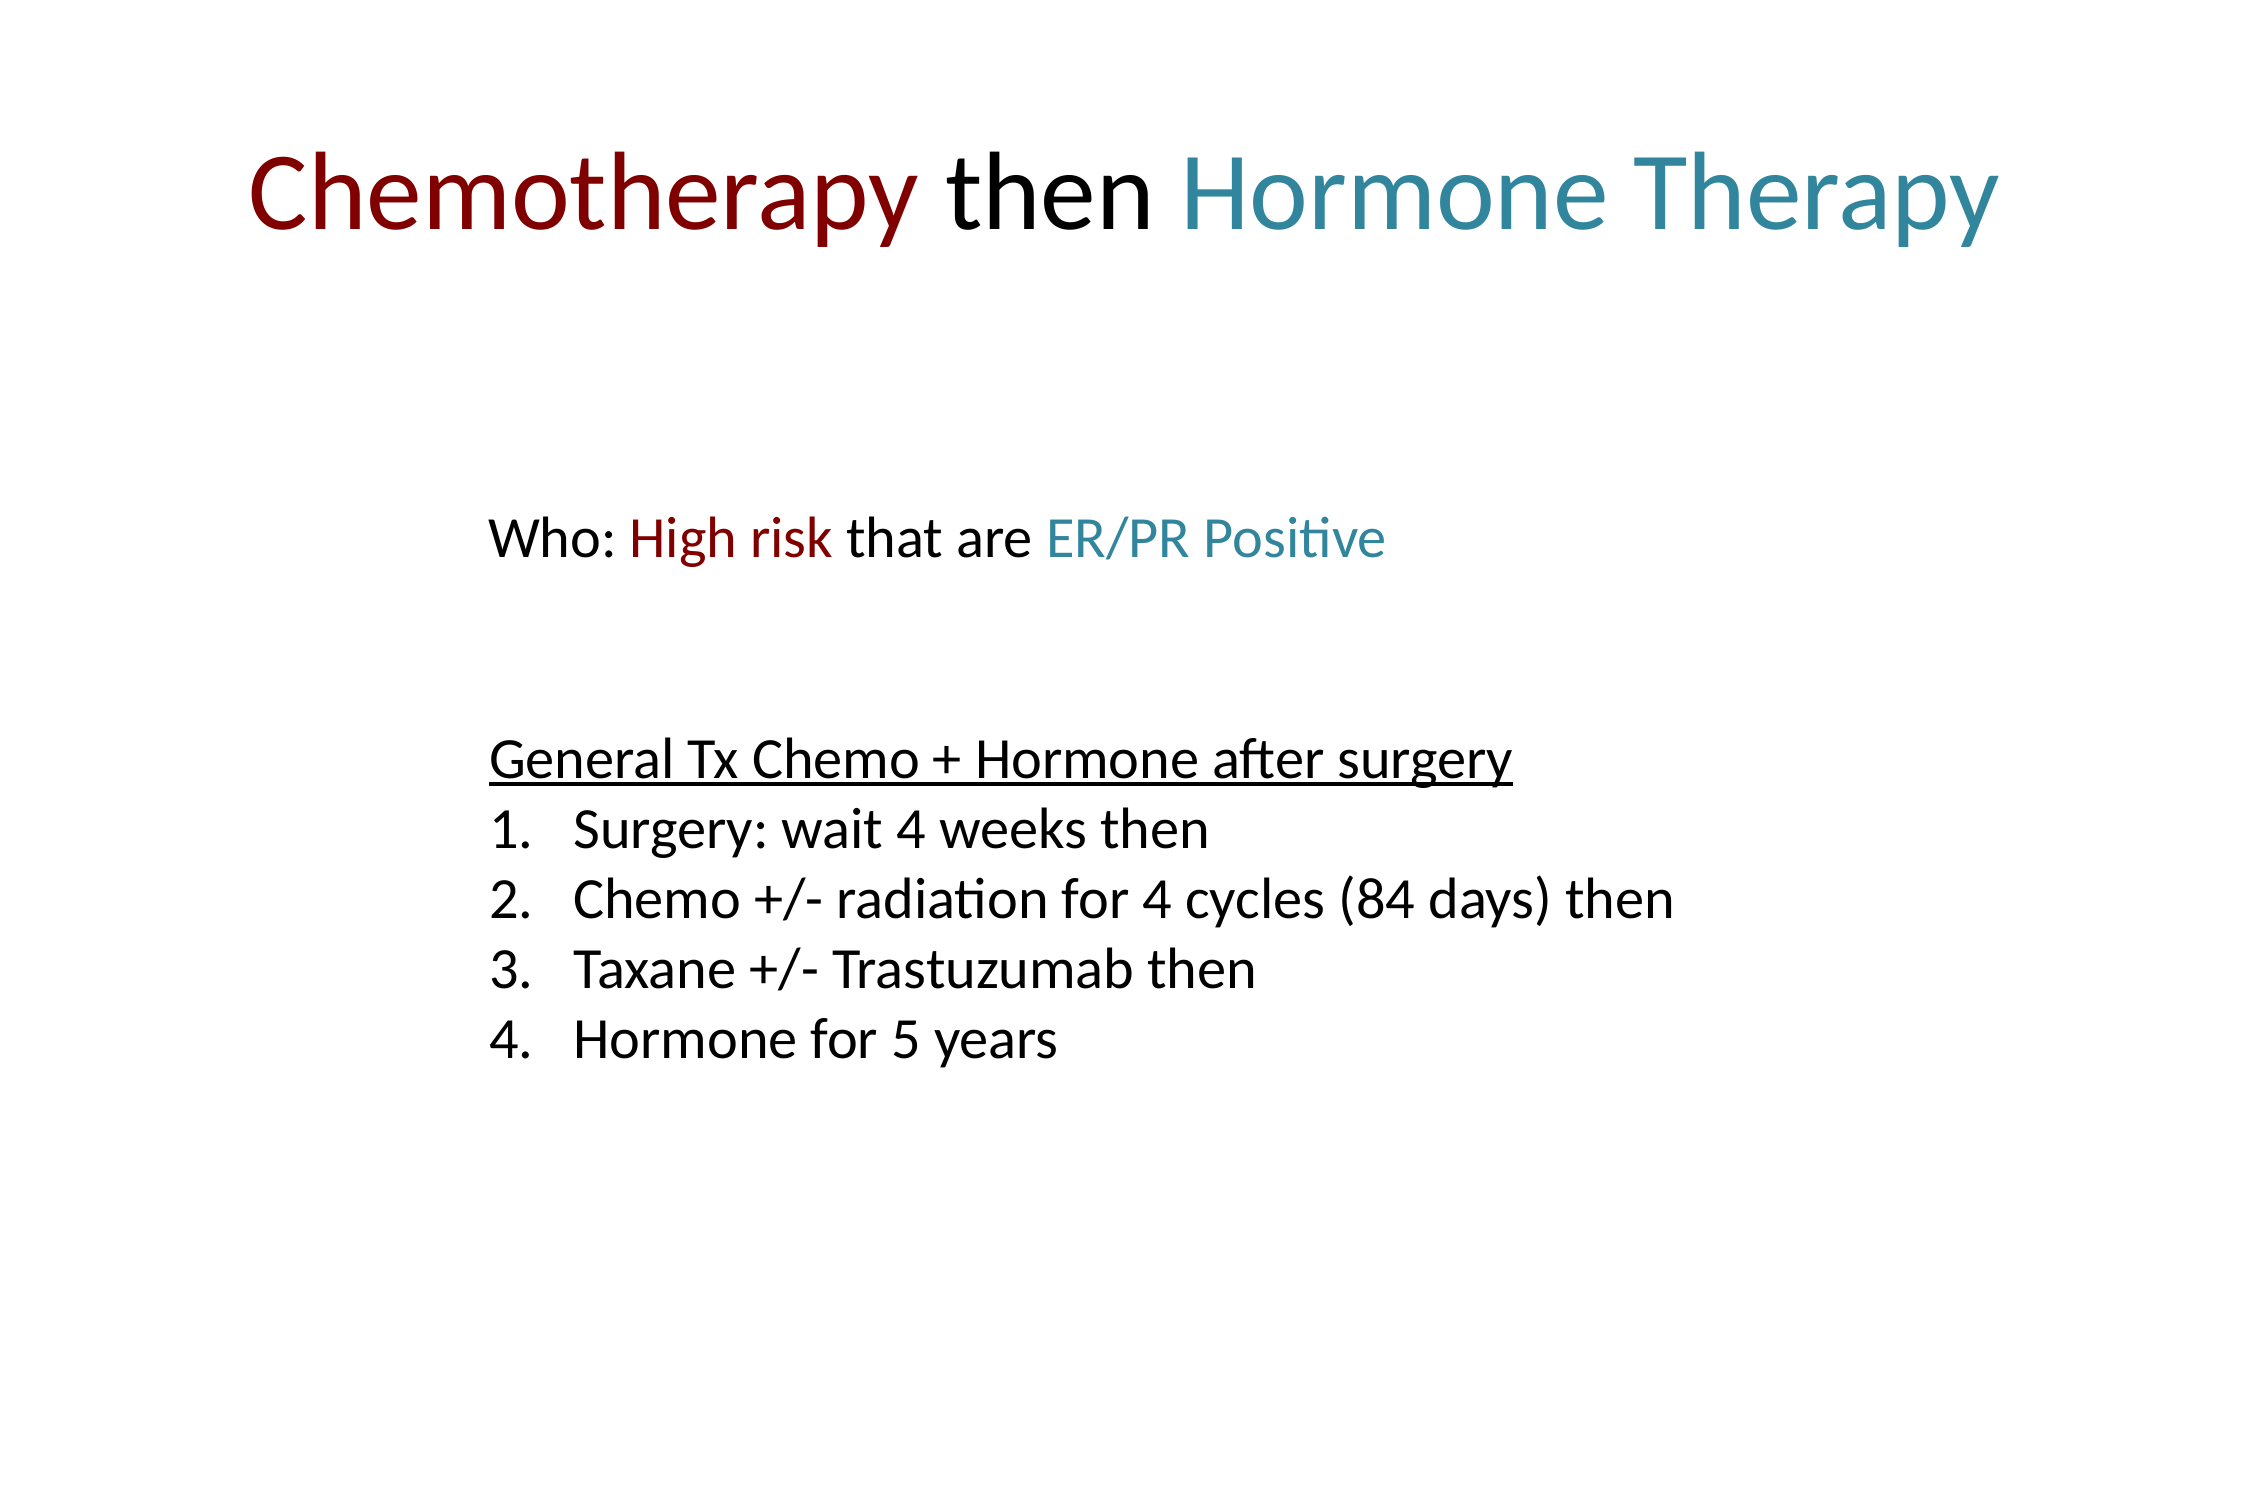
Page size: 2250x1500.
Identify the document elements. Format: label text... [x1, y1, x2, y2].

text_box General Tx Chemo + Hormone after surgery Surgery: wait 4 weeks then Chemo +/- radiation for 4 cycles (84 days) then Taxane +/- Trastuzumab then Hormone for 5 years [474, 712, 1691, 1077]
title Chemotherapy then Hormone Therapy [112, 60, 2138, 310]
text_box Who: High risk that are ER/PR Positive [473, 492, 1403, 577]
